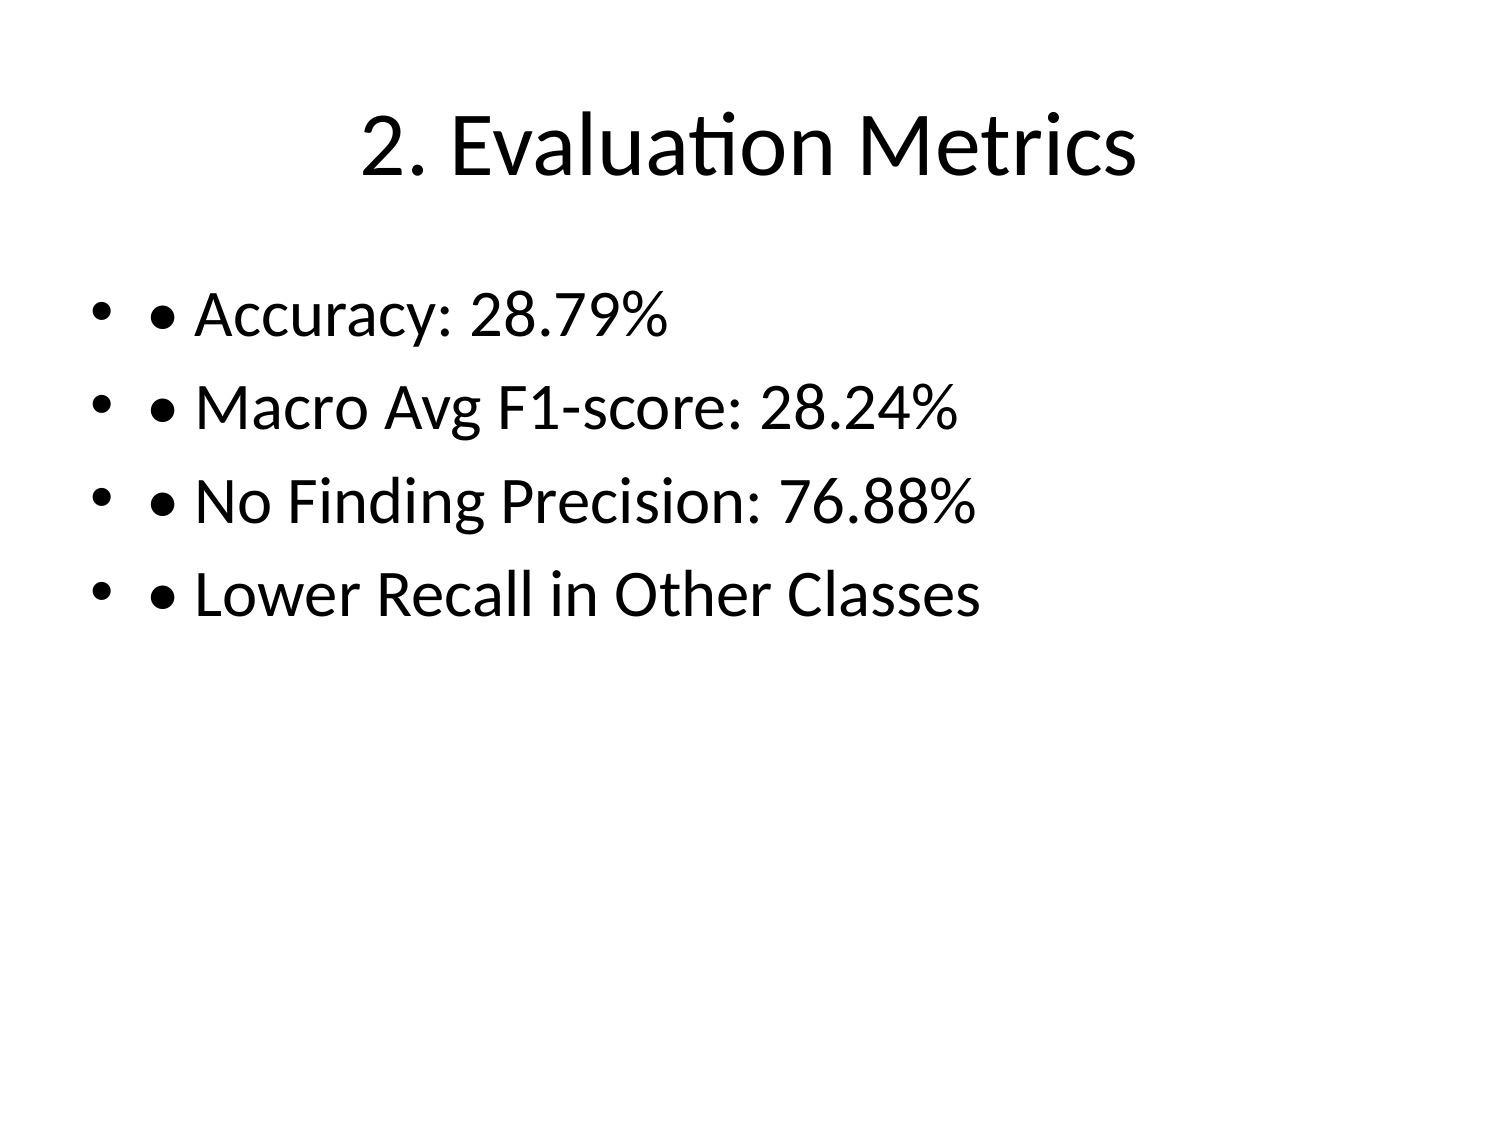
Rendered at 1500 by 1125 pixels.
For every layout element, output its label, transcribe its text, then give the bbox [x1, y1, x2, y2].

list • Accuracy: 28.79% • Macro Avg F1-score: 28.24% • No Finding Precision: 76.88% • Lower Recall in Other Classes [75, 262, 1425, 1005]
title 2. Evaluation Metrics [75, 45, 1425, 233]
